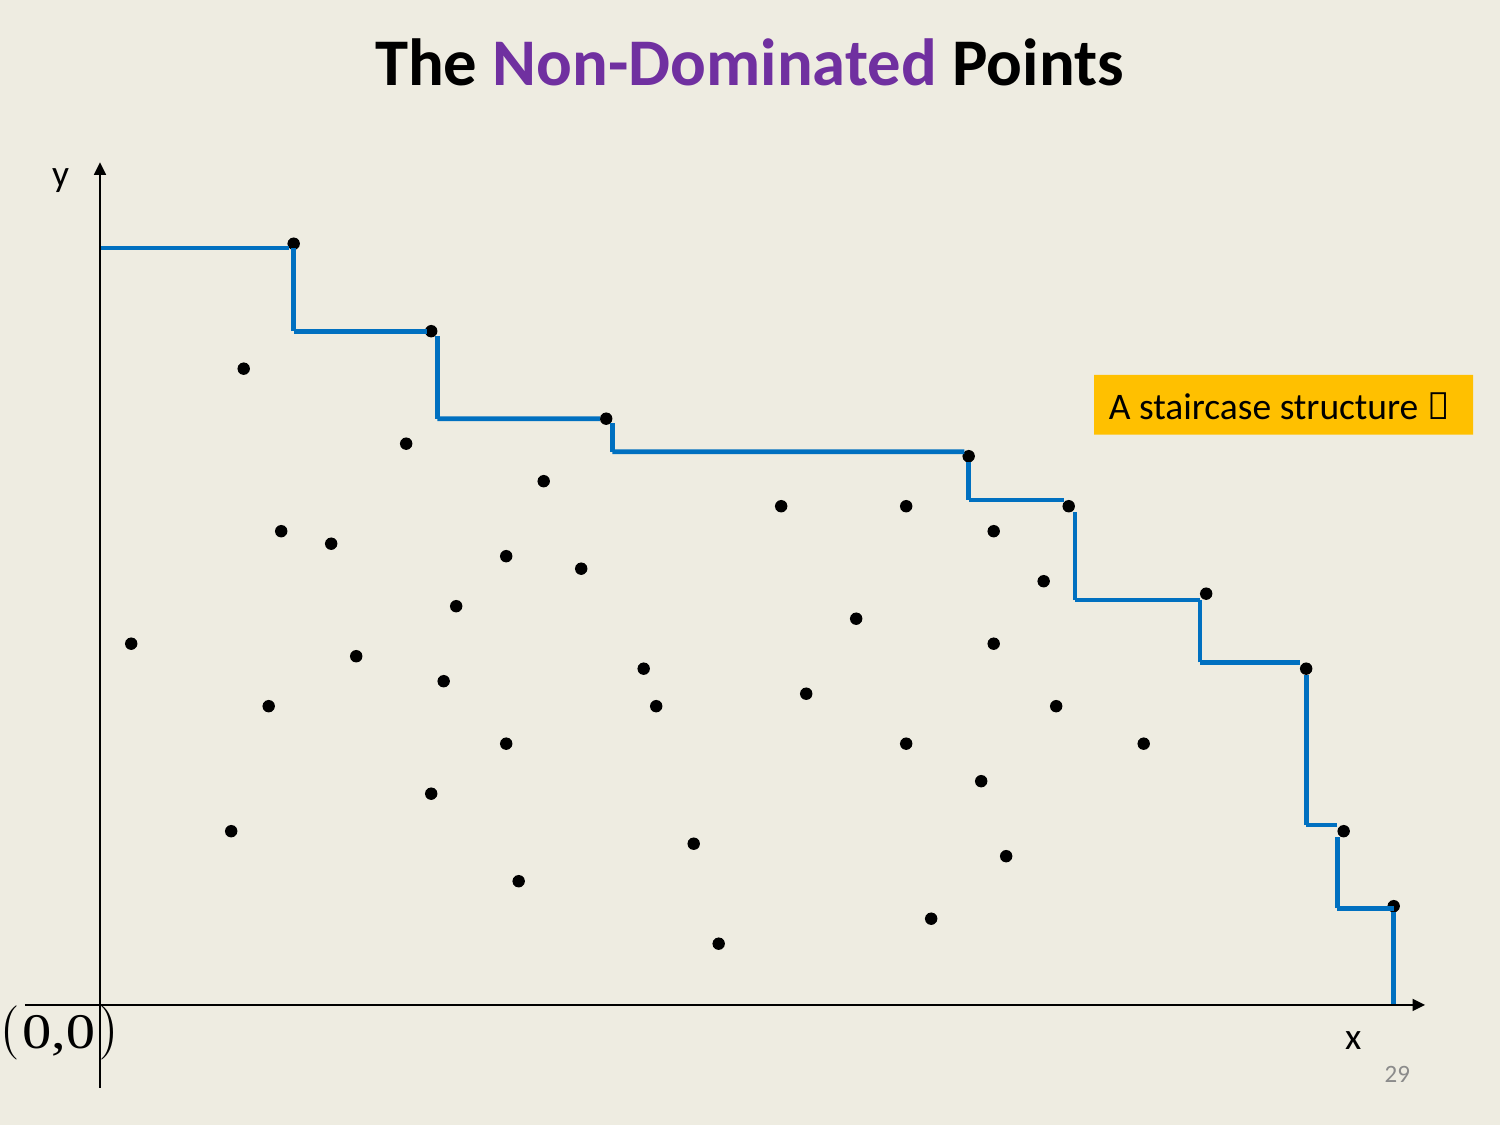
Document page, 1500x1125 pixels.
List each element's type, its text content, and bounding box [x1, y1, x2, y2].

text_box [397, 435, 415, 452]
slide_number 29 [1074, 1042, 1425, 1103]
text_box [1197, 585, 1215, 602]
text_box [122, 635, 140, 652]
text_box [897, 735, 915, 752]
text_box [985, 522, 1003, 540]
text_box [972, 772, 990, 790]
text_box [435, 672, 452, 690]
text_box [1335, 822, 1352, 840]
text_box [1047, 697, 1065, 715]
text_box [847, 610, 865, 628]
text_box [423, 322, 440, 340]
text_box A staircase structure  [1094, 374, 1474, 435]
text_box [497, 735, 515, 752]
text_box [897, 497, 915, 515]
text_box [497, 547, 515, 565]
text_box [347, 647, 365, 665]
text_box [710, 935, 727, 952]
text_box [922, 910, 940, 928]
text_box [260, 697, 277, 715]
text_box [285, 235, 302, 252]
title The Non-Dominated Points [75, 45, 1425, 233]
text_box y [37, 141, 85, 202]
text_box [272, 522, 290, 540]
text_box [535, 472, 553, 490]
text_box [1061, 497, 1078, 515]
text_box [635, 660, 652, 677]
text_box [598, 410, 615, 427]
text_box [447, 597, 465, 615]
text_box [772, 497, 790, 515]
text_box [1385, 897, 1402, 915]
text_box [797, 685, 815, 703]
text_box [1035, 572, 1052, 590]
text_box [985, 635, 1003, 652]
text_box [572, 560, 590, 577]
text_box [685, 835, 703, 853]
text_box [322, 535, 340, 553]
text_box [1135, 735, 1153, 752]
text_box [997, 847, 1015, 865]
text_box [1298, 660, 1315, 677]
text_box [510, 872, 527, 890]
text_box [222, 822, 240, 840]
text_box [647, 697, 665, 715]
text_box [235, 360, 253, 377]
text_box x [1330, 1014, 1377, 1065]
text_box [422, 785, 440, 802]
text_box [961, 447, 977, 465]
